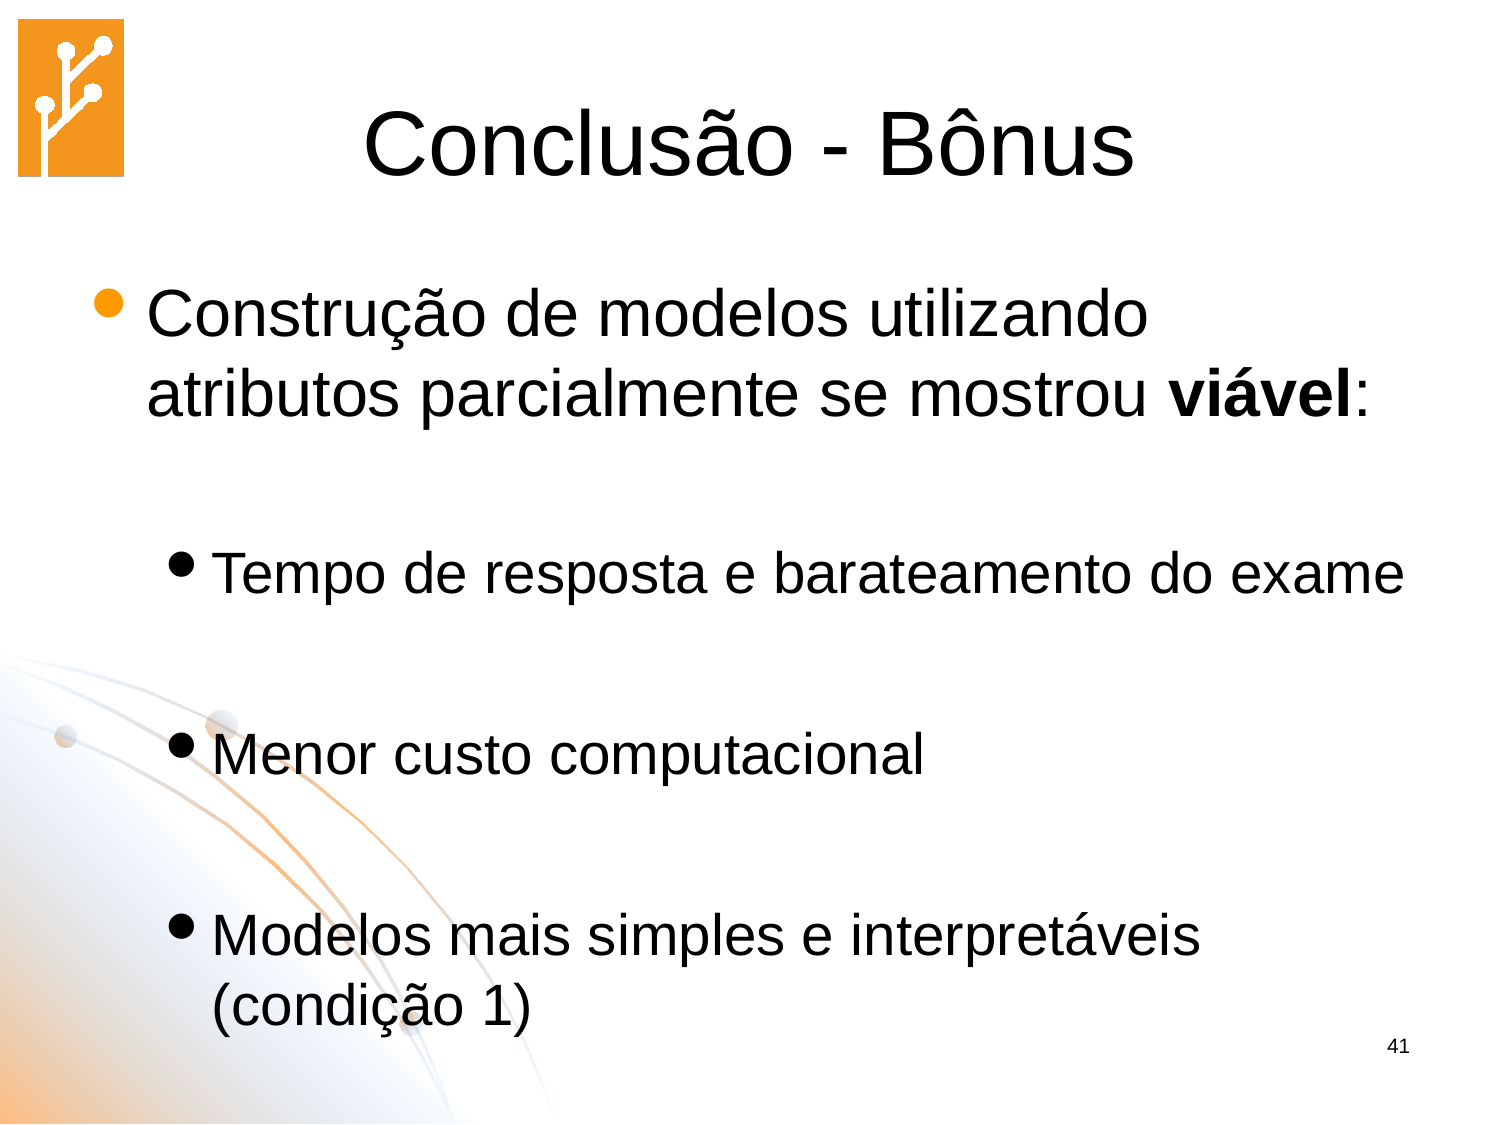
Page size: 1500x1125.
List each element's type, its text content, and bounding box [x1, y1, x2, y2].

picture [17, 19, 124, 177]
list Construção de modelos utilizando atributos parcialmente se mostrou viável: Tempo de resposta e barateamento do exame Menor custo computacional Modelos mais simples e interpretáveis (condição 1) [75, 262, 1425, 1006]
slide_number 41 [1074, 1025, 1425, 1100]
title Conclusão - Bônus [75, 45, 1425, 233]
